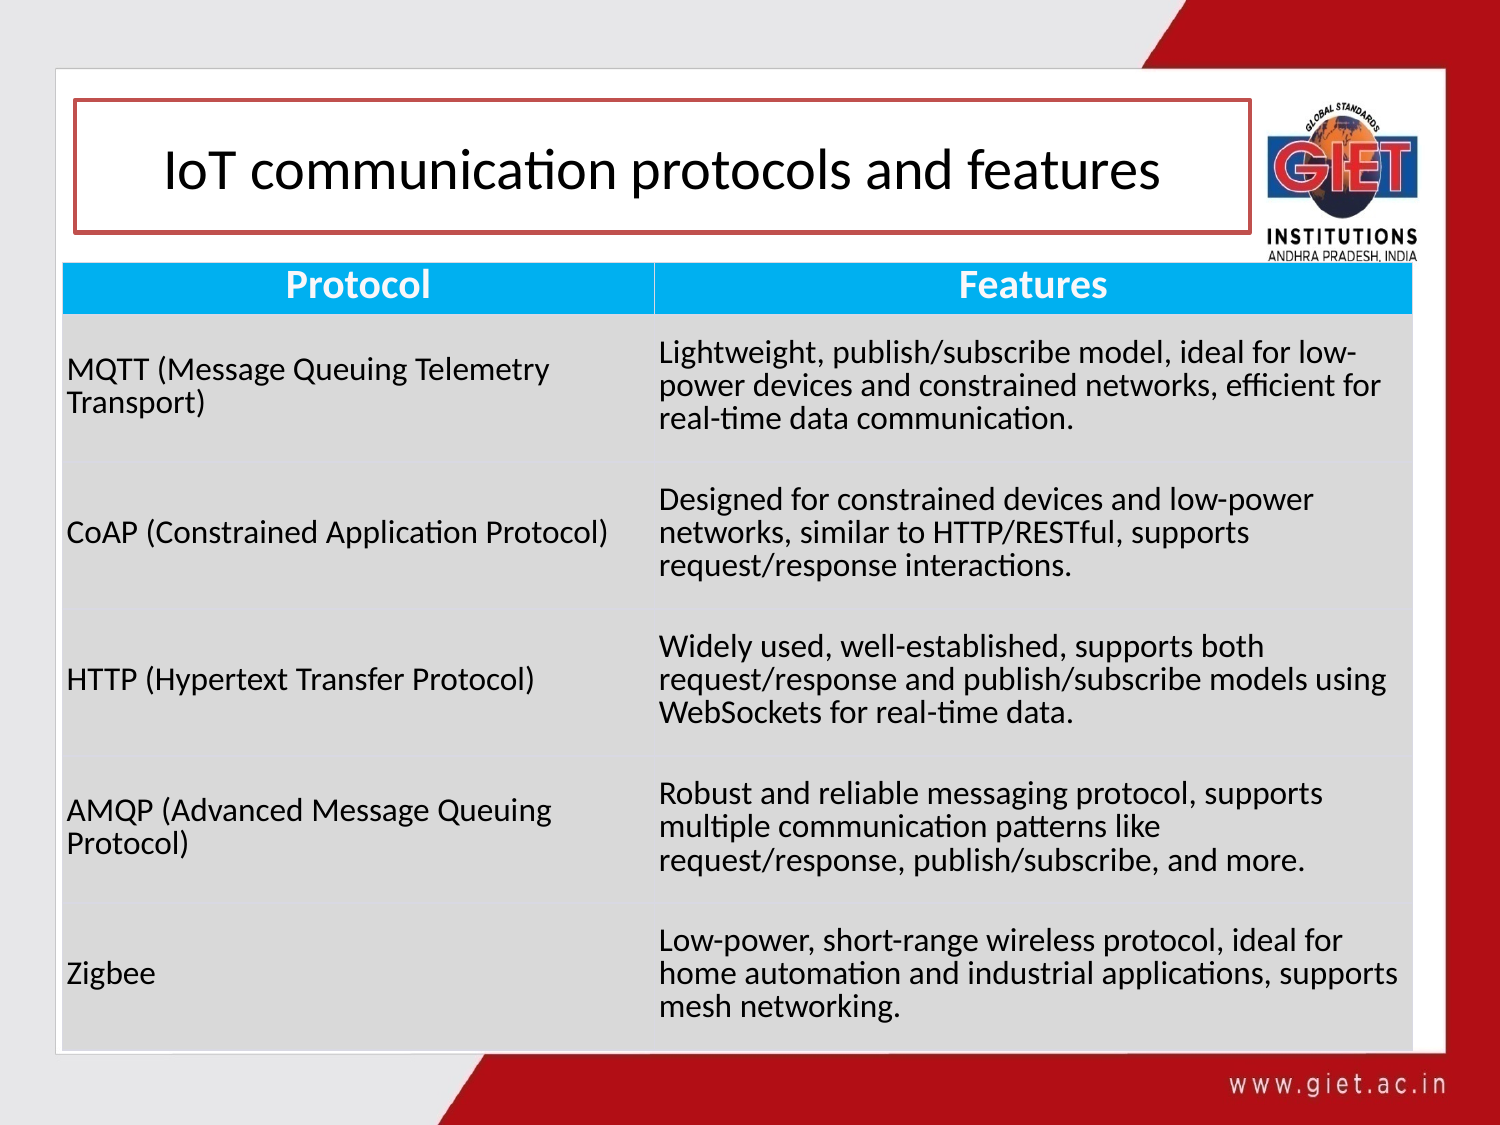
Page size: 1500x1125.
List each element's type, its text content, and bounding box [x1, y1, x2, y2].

table_cell CoAP (Constrained Application Protocol) [63, 463, 654, 608]
table_cell Lightweight, publish/subscribe model, ideal for low-power devices and constrained networks, efficient for real-time data communication. [655, 316, 1412, 461]
table_cell Robust and reliable messaging protocol, supports multiple communication patterns like request/response, publish/subscribe, and more. [655, 757, 1412, 902]
table_cell Low-power, short-range wireless protocol, ideal for home automation and industrial applications, supports mesh networking. [655, 904, 1412, 1049]
table_cell AMQP (Advanced Message Queuing Protocol) [63, 757, 654, 902]
table_cell Widely used, well-established, supports both request/response and publish/subscribe models using WebSockets for real-time data. [655, 610, 1412, 755]
table_cell HTTP (Hypertext Transfer Protocol) [63, 610, 654, 755]
table_cell Designed for constrained devices and low-power networks, similar to HTTP/RESTful, supports request/response interactions. [655, 463, 1412, 608]
table_cell Zigbee [63, 904, 654, 1049]
table_header Protocol [63, 263, 654, 314]
title IoT communication protocols and features [73, 98, 1252, 235]
picture [0, 0, 1500, 1125]
table_cell MQTT (Message Queuing Telemetry Transport) [63, 316, 654, 461]
table_header Features [655, 263, 1412, 314]
